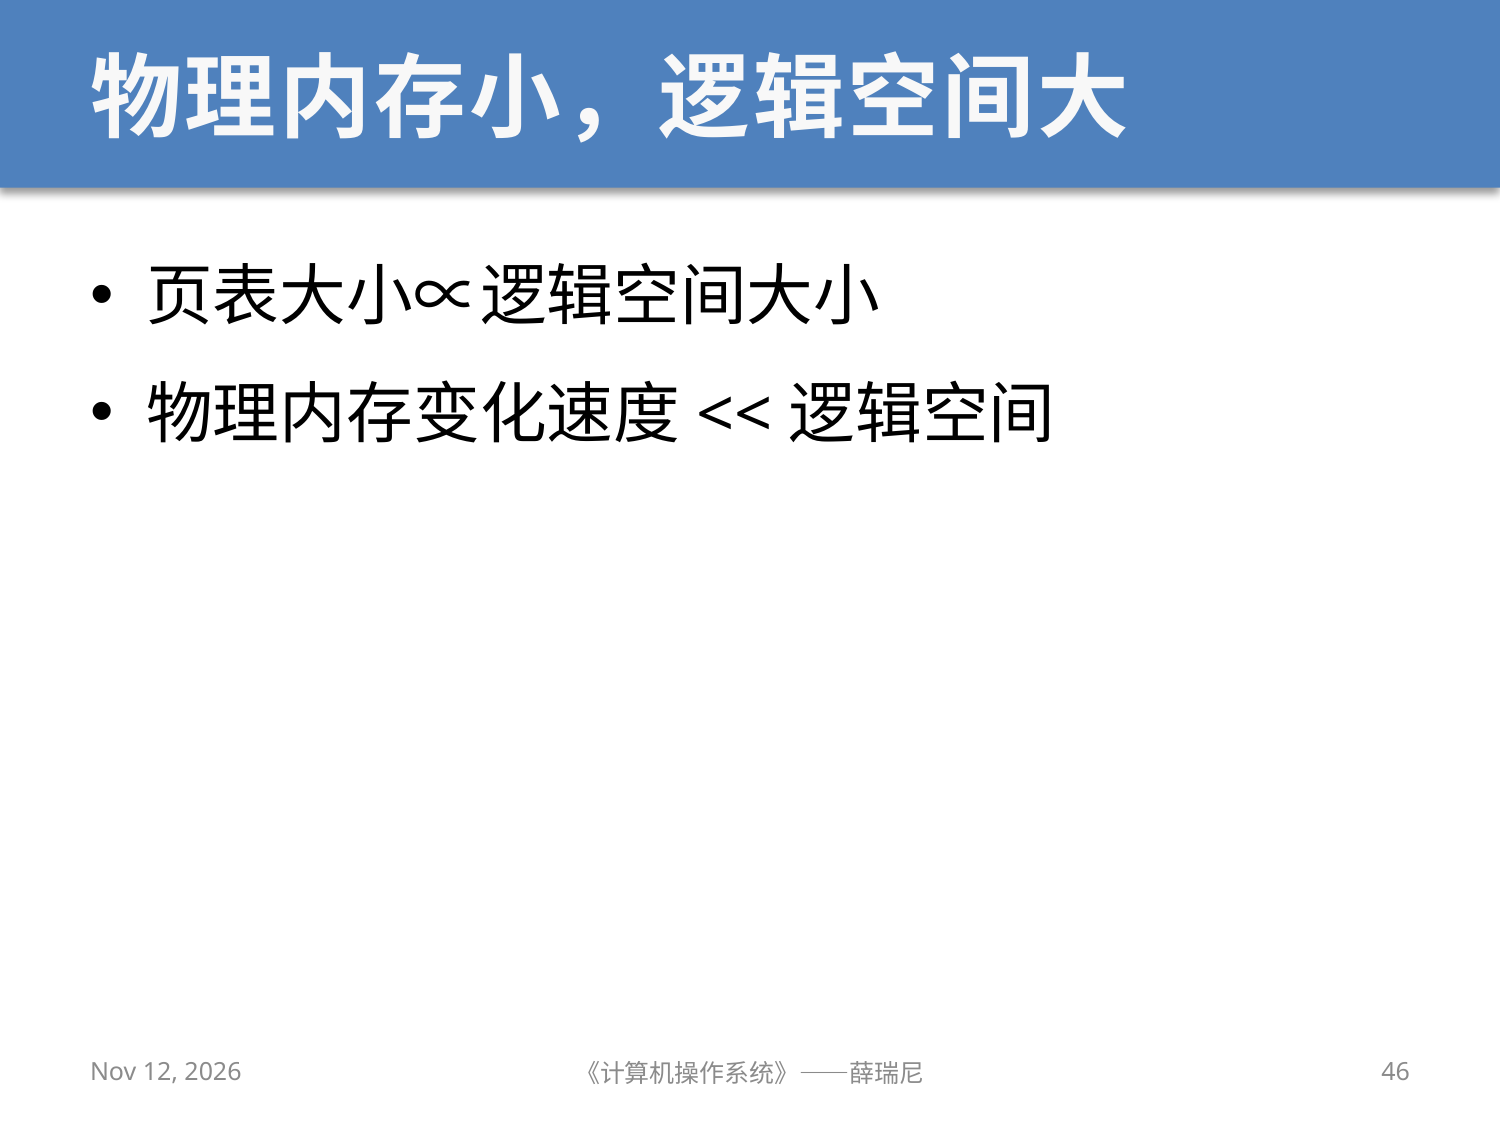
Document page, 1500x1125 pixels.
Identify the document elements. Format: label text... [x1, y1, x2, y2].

list 页表大小∝逻辑空间大小 物理内存变化速度<<逻辑空间 [75, 221, 1425, 1021]
slide_number 46 [1074, 1042, 1425, 1103]
title 物理内存小，逻辑空间大 [75, 0, 1425, 188]
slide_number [75, 1042, 425, 1103]
footer 《计算机操作系统》——薛瑞尼 [512, 1042, 988, 1103]
